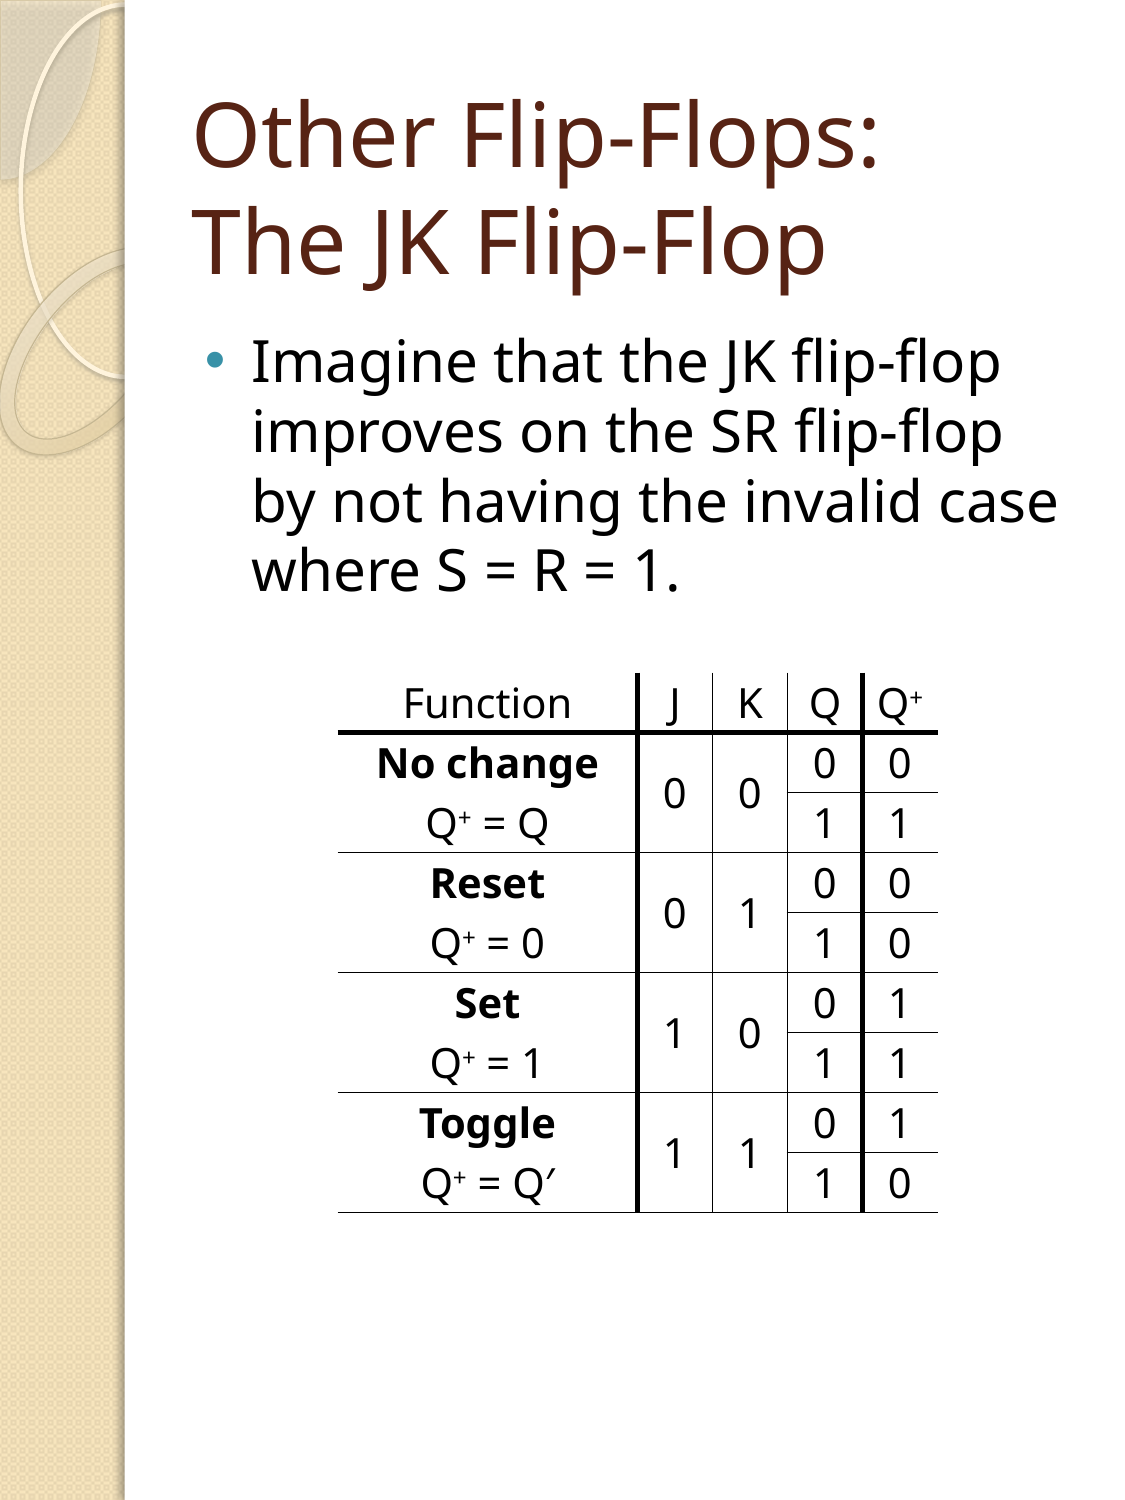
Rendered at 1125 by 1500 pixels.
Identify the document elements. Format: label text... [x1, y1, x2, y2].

table_cell 0 [865, 913, 938, 972]
table_cell 0 [865, 735, 938, 792]
table_cell 0 [788, 735, 860, 792]
table_cell 0 [713, 973, 787, 1092]
table_cell Q+ = 0 [338, 913, 635, 972]
table_cell 0 [788, 973, 860, 1032]
table_cell 0 [788, 1093, 860, 1152]
table_cell Q+ = 1 [338, 1033, 635, 1092]
table_cell 0 [713, 735, 787, 852]
list Imagine that the JK flip-flop improves on the SR flip-flop by not having the invalid case where S = R = 1. [176, 316, 1100, 1367]
table_cell No change [338, 735, 635, 793]
table_cell Toggle [338, 1093, 635, 1153]
table_cell Q+ = Q [338, 793, 635, 852]
table_header Q+ [865, 673, 938, 730]
title Other Flip-Flops: The JK Flip-Flop [176, 60, 1100, 310]
table_cell 1 [788, 1153, 860, 1212]
table_cell 1 [713, 853, 787, 972]
table_cell Q+ = Q′ [338, 1153, 635, 1212]
table_cell Set [338, 973, 635, 1033]
table_cell 0 [788, 853, 860, 912]
table_cell 1 [788, 1033, 860, 1092]
table_cell 0 [640, 735, 712, 852]
table_cell 1 [788, 913, 860, 972]
table_cell 1 [640, 1093, 712, 1212]
table_cell 1 [865, 973, 938, 1032]
table_header K [713, 673, 787, 730]
table_header Q [788, 673, 860, 730]
table_cell 1 [788, 793, 860, 852]
table_cell Reset [338, 853, 635, 913]
table_cell 1 [865, 793, 938, 852]
table_cell 1 [640, 973, 712, 1092]
table_cell 1 [713, 1093, 787, 1212]
table_header Function [338, 673, 635, 730]
table_cell 0 [865, 853, 938, 912]
table_cell 1 [865, 1093, 938, 1152]
table_header J [640, 673, 712, 730]
table_cell 1 [865, 1033, 938, 1092]
table_cell 0 [640, 853, 712, 972]
table_cell 0 [865, 1153, 938, 1212]
